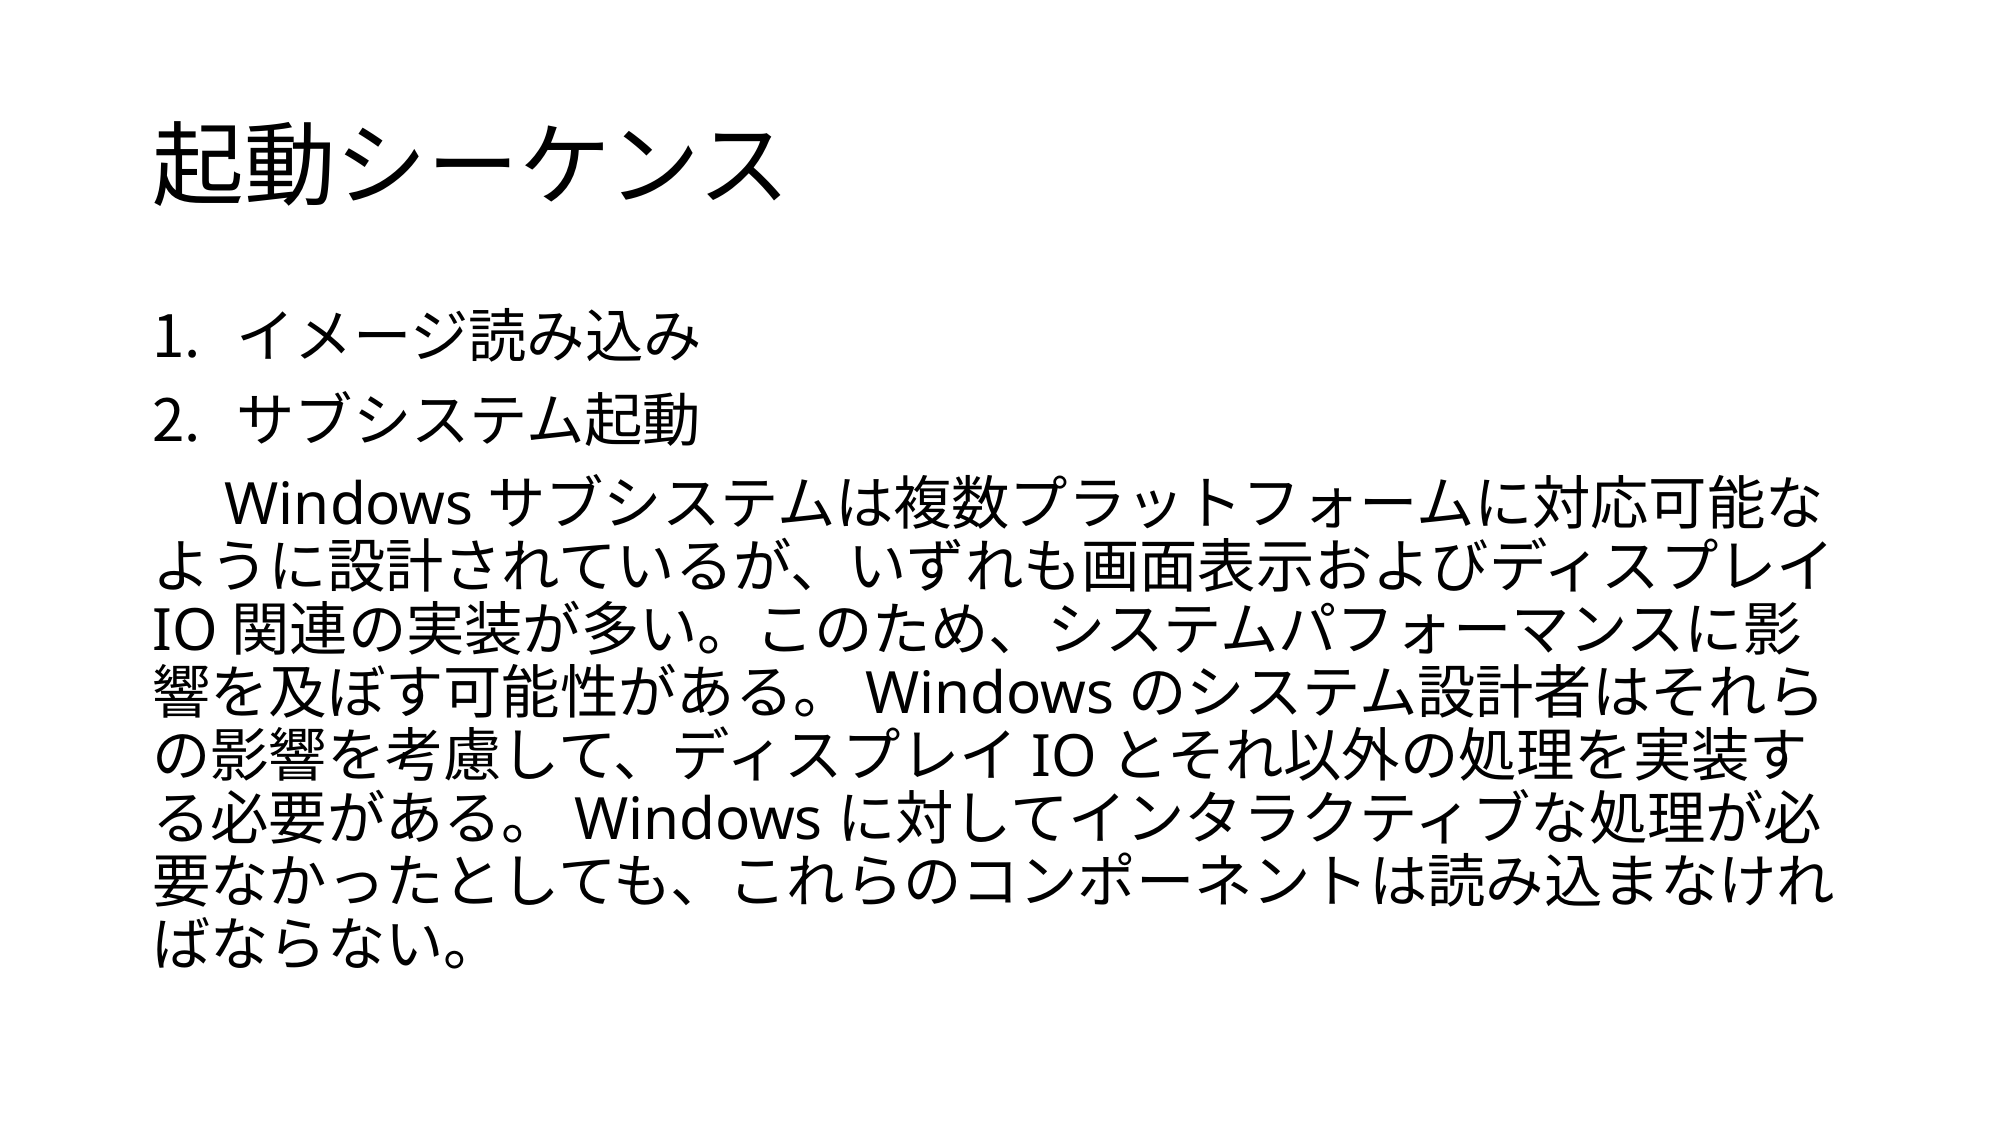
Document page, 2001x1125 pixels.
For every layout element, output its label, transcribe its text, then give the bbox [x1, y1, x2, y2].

list イメージ読み込み サブシステム起動 Windowsサブシステムは複数プラットフォームに対応可能なように設計されているが、いずれも画面表示およびディスプレイIO関連の実装が多い。このため、システムパフォーマンスに影響を及ぼす可能性がある。Windowsのシステム設計者はそれらの影響を考慮して、ディスプレイIOとそれ以外の処理を実装する必要がある。Windowsに対してインタラクティブな処理が必要なかったとしても、これらのコンポーネントは読み込まなければならない。 [137, 299, 1863, 1014]
title 起動シーケンス [137, 59, 1863, 278]
